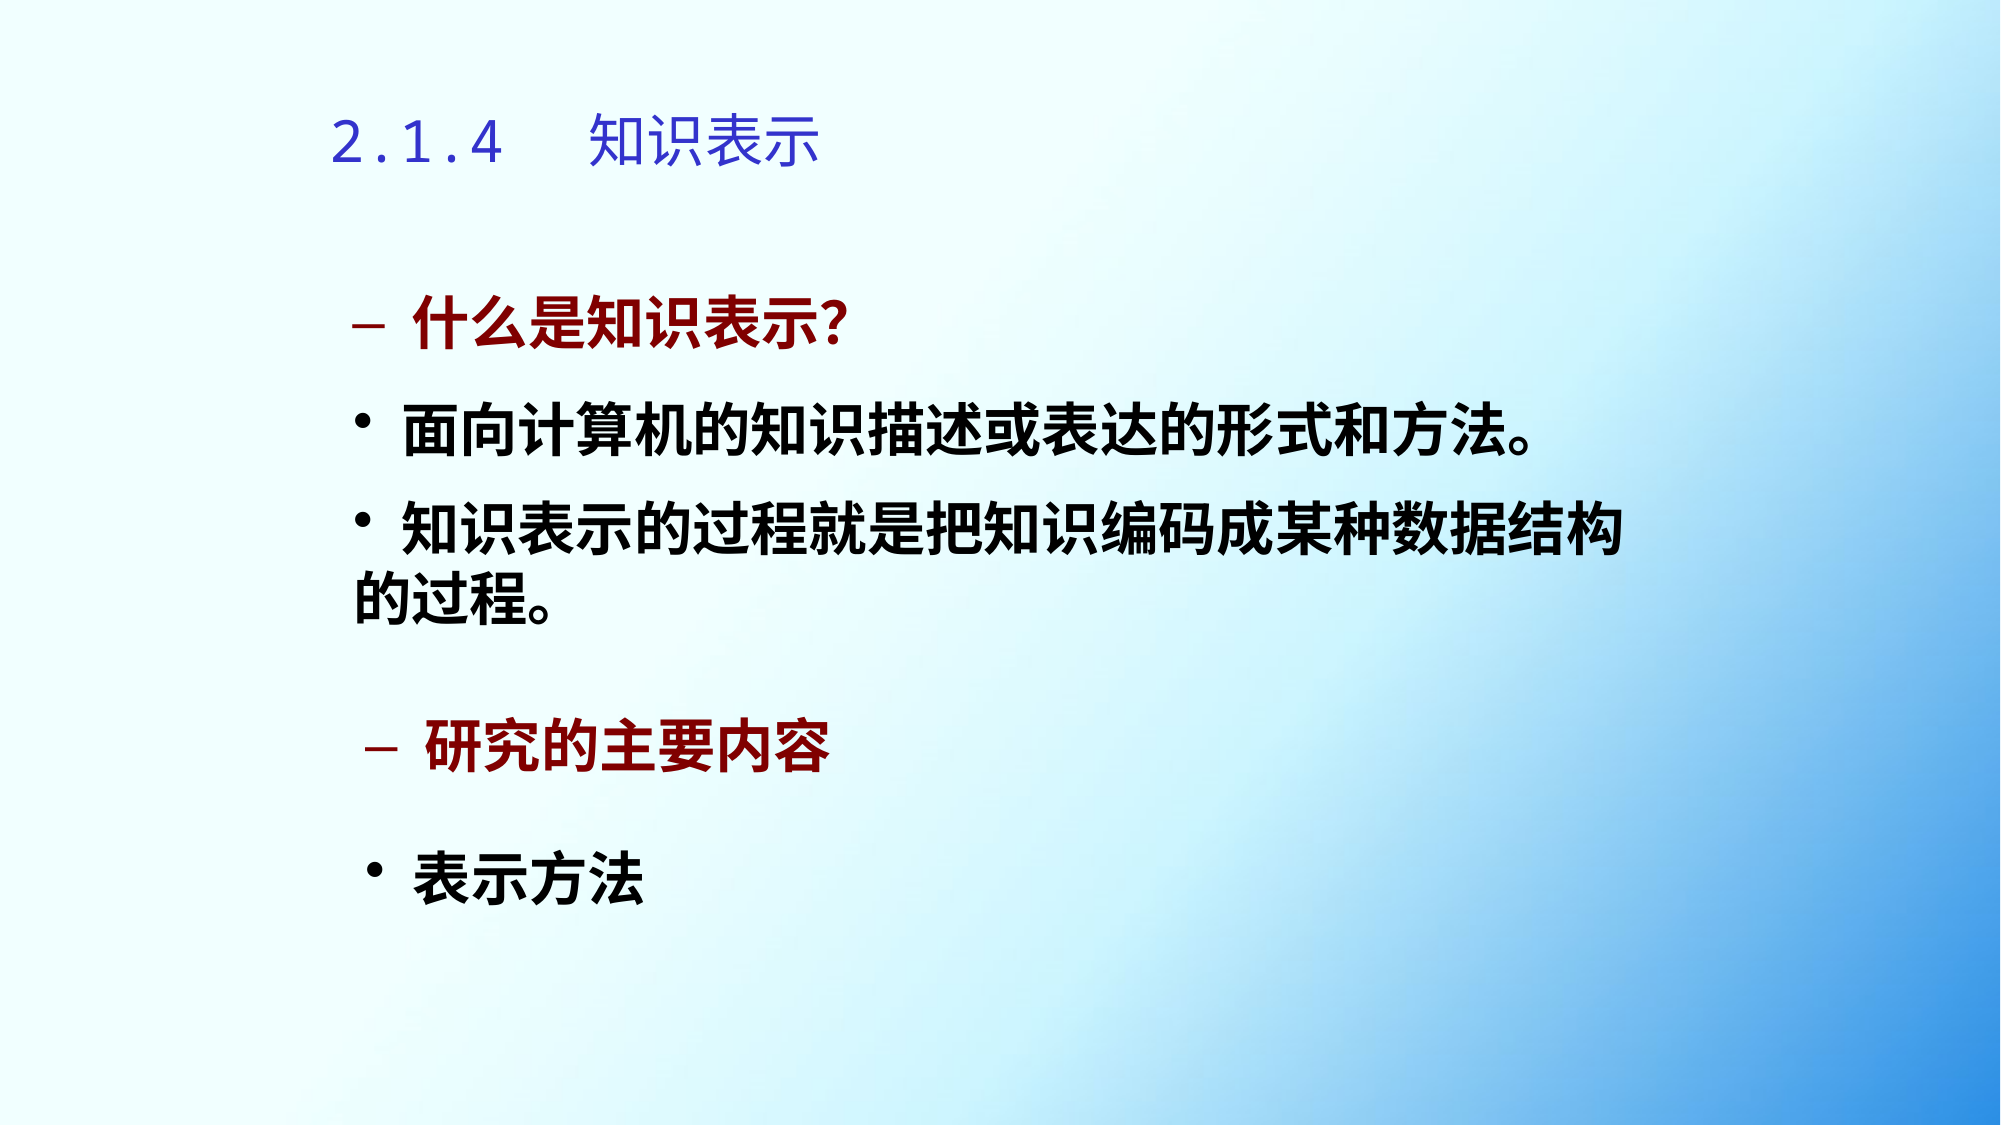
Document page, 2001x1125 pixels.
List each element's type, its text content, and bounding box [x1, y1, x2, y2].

text_box 表示方法 [350, 834, 941, 920]
text_box 研究的主要内容 [350, 701, 1000, 787]
title 2.1.4 知识表示 [314, 90, 1665, 197]
text_box 什么是知识表示？ [337, 279, 988, 364]
text_box 面向计算机的知识描述或表达的形式和方法。 知识表示的过程就是把知识编码成某种数据结构的过程。 [338, 385, 1697, 640]
picture [0, 0, 2001, 1125]
